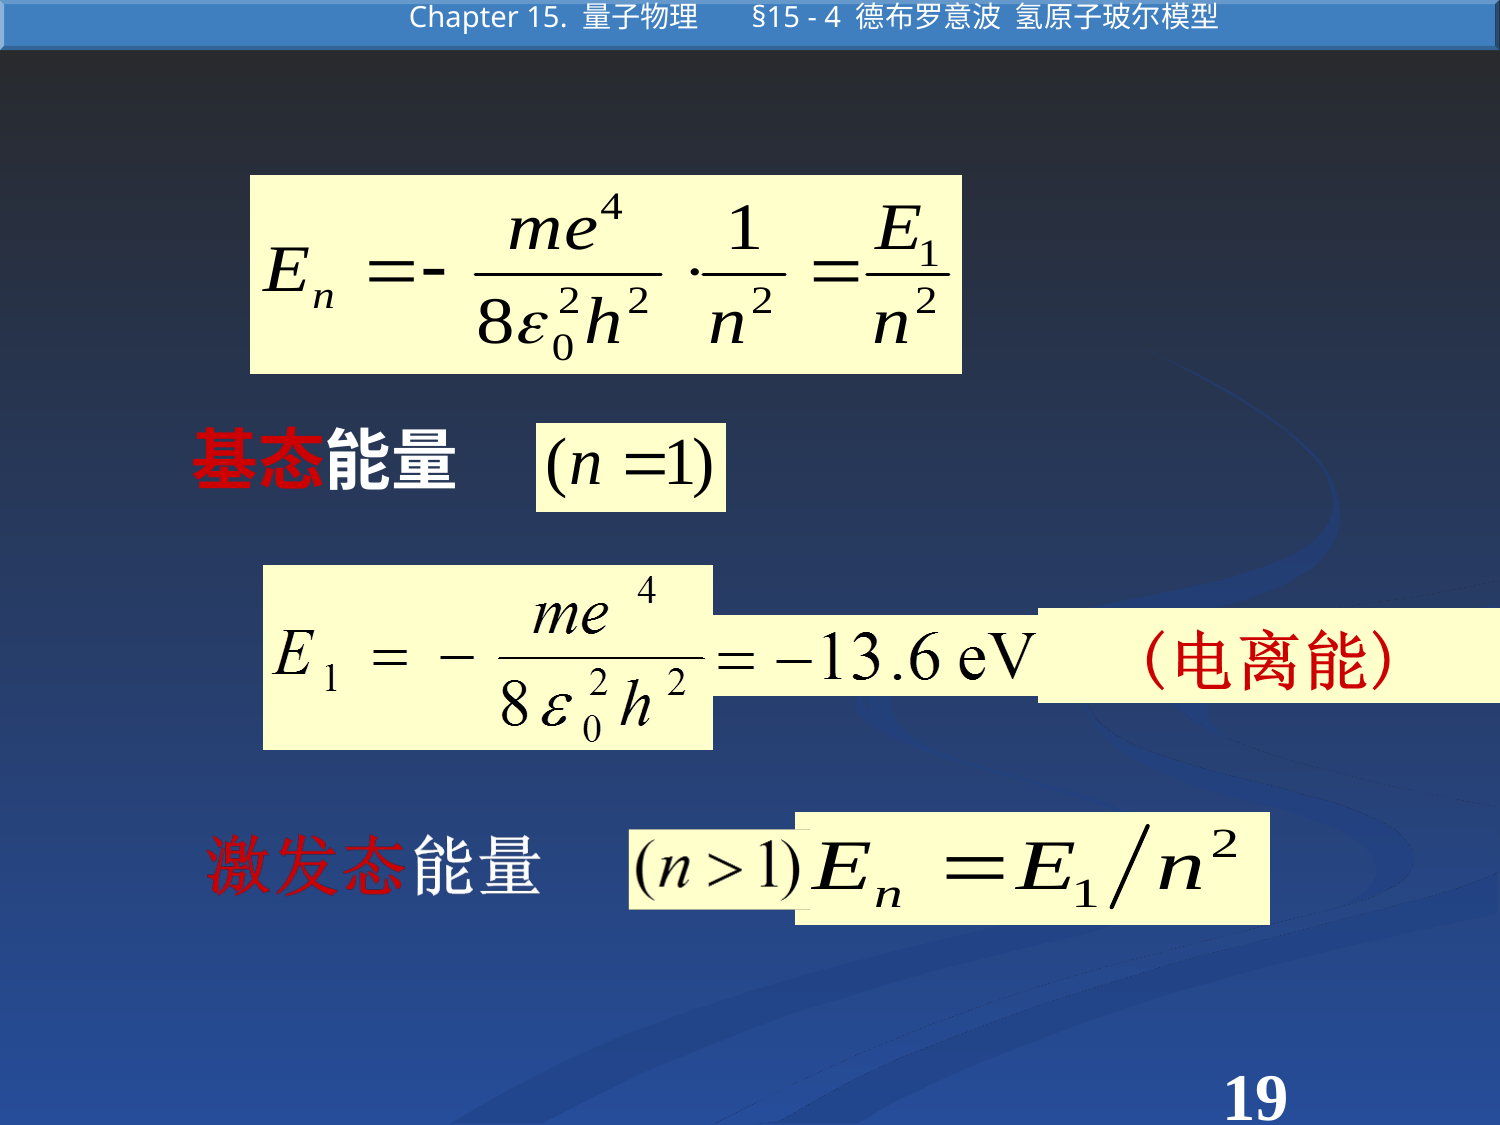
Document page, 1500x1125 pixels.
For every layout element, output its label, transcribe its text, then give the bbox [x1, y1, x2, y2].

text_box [112, 410, 727, 513]
picture [262, 564, 1500, 751]
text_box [249, 174, 963, 375]
picture [123, 799, 810, 942]
slide_number 19 [1080, 1046, 1431, 1107]
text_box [815, 812, 1270, 926]
